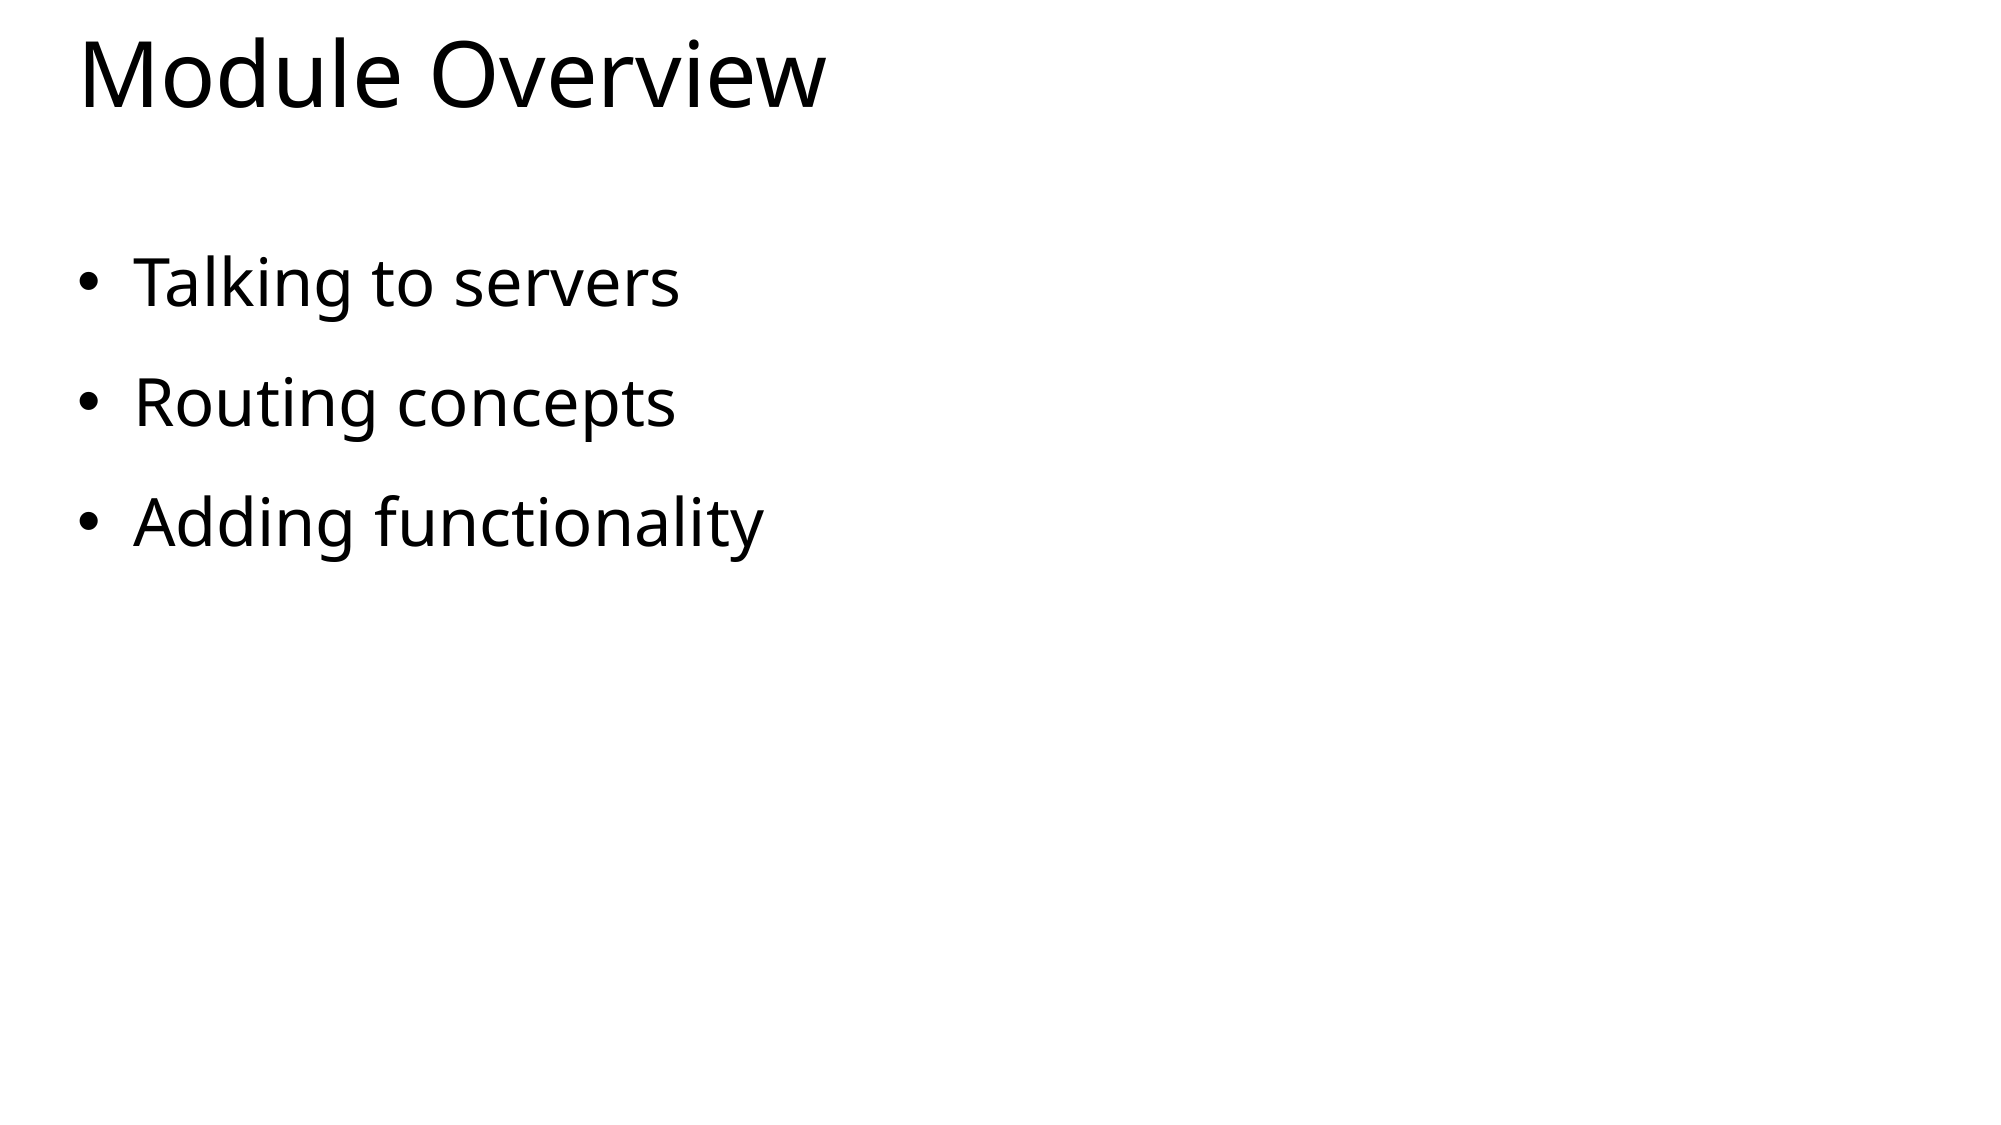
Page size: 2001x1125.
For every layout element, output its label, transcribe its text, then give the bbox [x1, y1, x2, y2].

title Module Overview [62, 29, 1953, 205]
list Talking to servers Routing concepts Adding functionality [62, 227, 1953, 1096]
